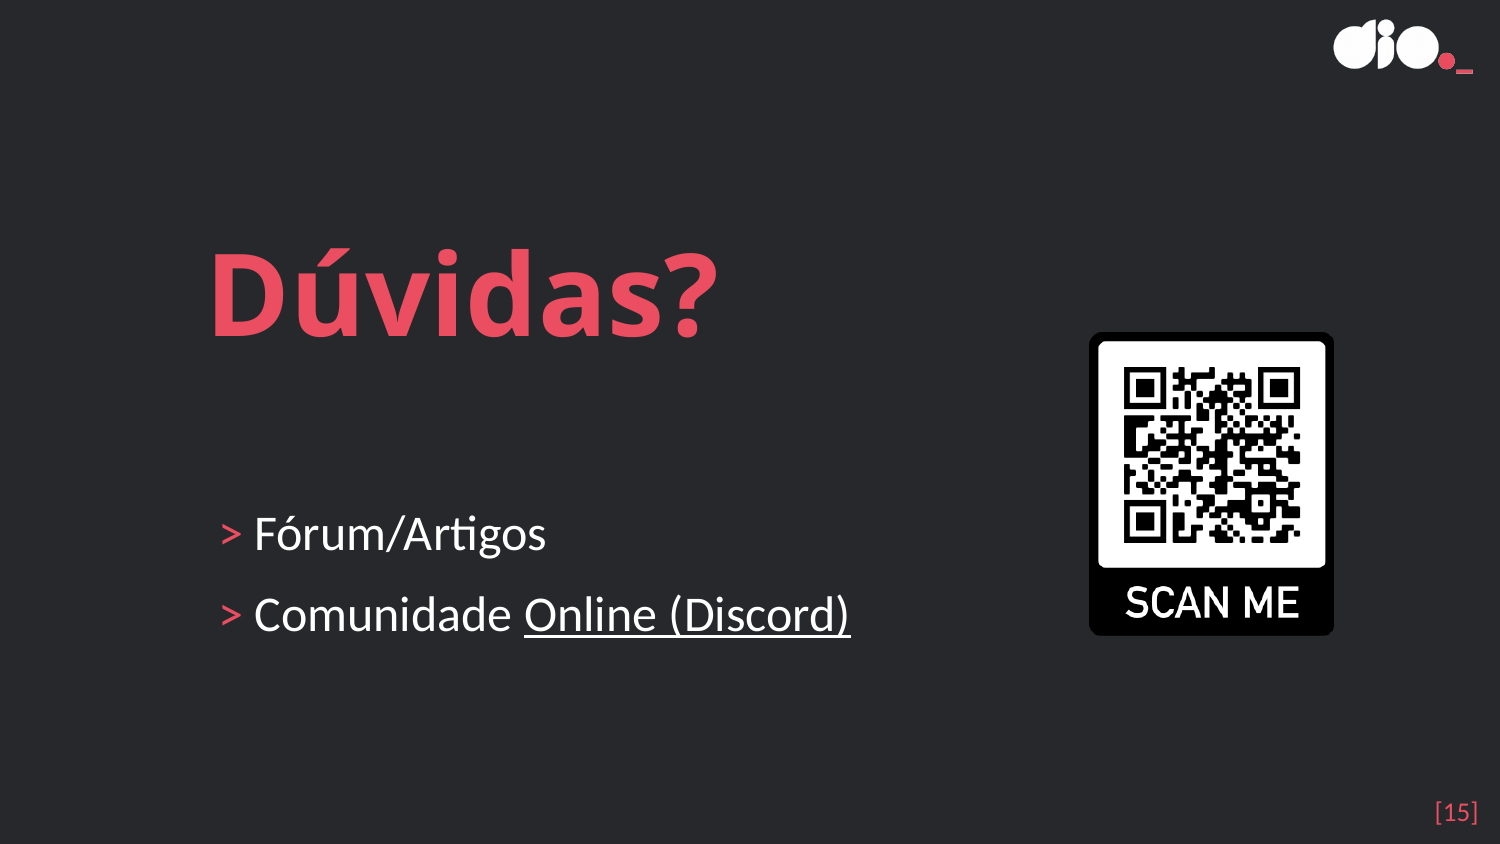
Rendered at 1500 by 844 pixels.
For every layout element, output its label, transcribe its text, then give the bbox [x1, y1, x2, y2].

text_box > Fórum/Artigos > Comunidade Online (Discord) [190, 485, 920, 636]
picture [1089, 332, 1334, 636]
picture [1332, 19, 1474, 75]
slide_number [‹#›] [1403, 779, 1494, 844]
text_box Dúvidas? [190, 215, 1270, 366]
